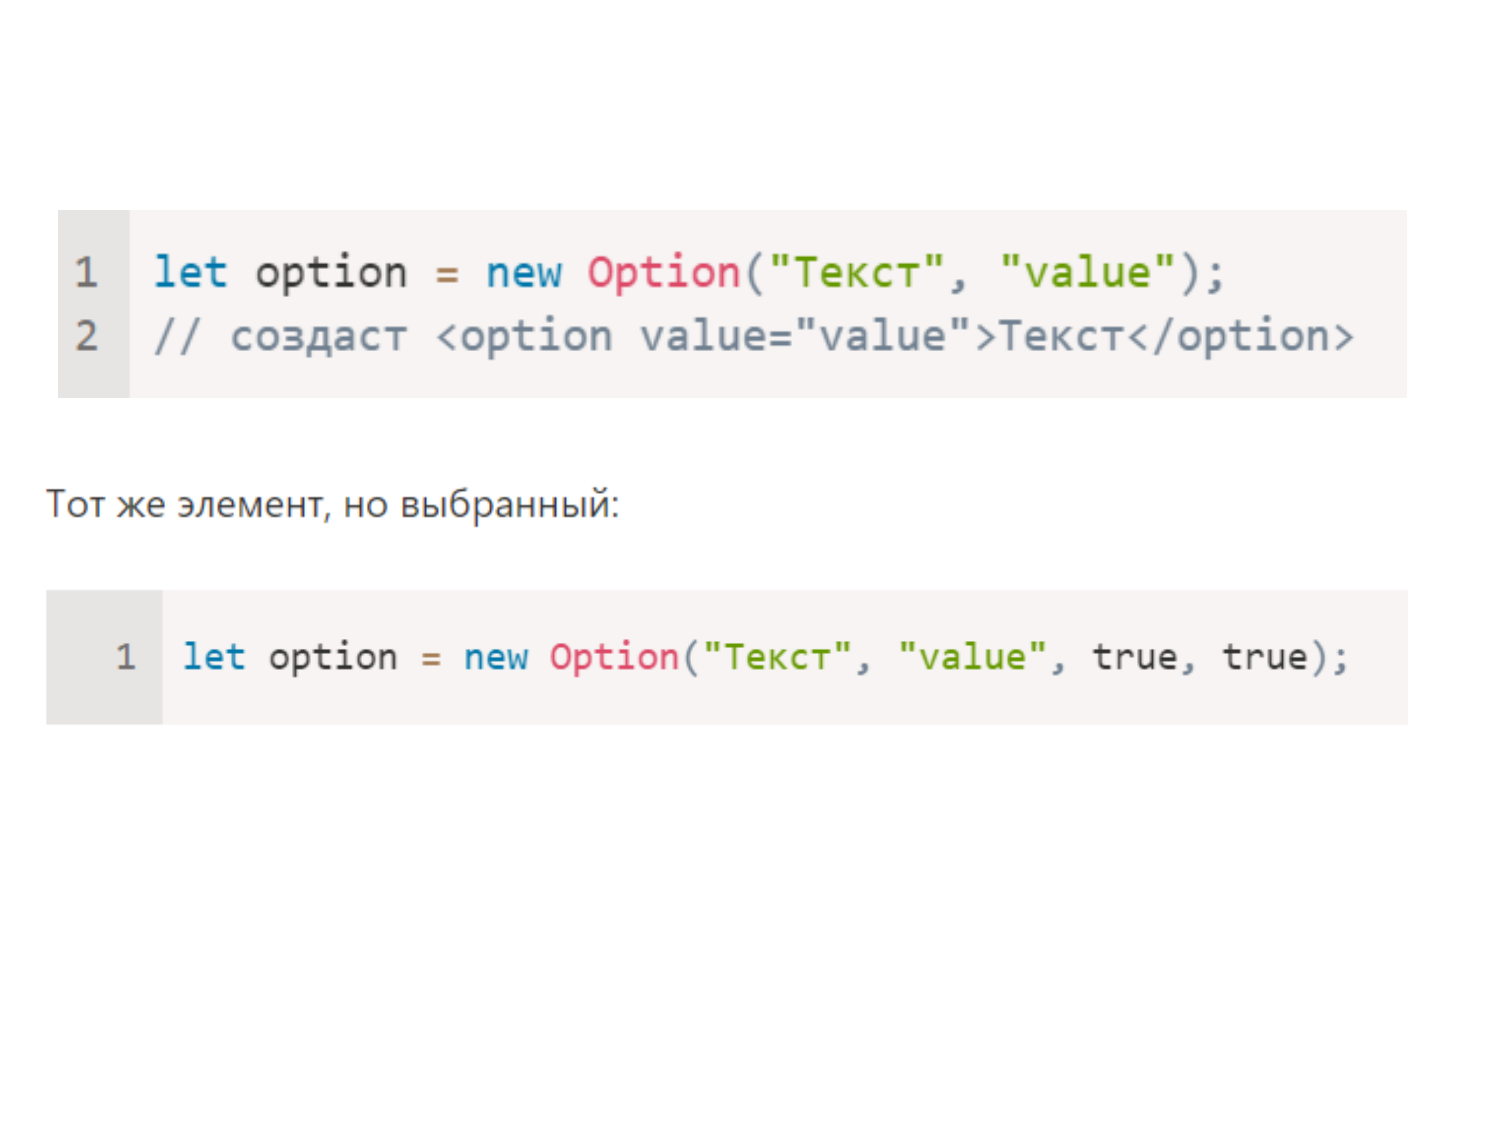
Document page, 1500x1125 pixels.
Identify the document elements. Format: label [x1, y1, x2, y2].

picture [34, 468, 1408, 727]
picture [58, 210, 1407, 398]
